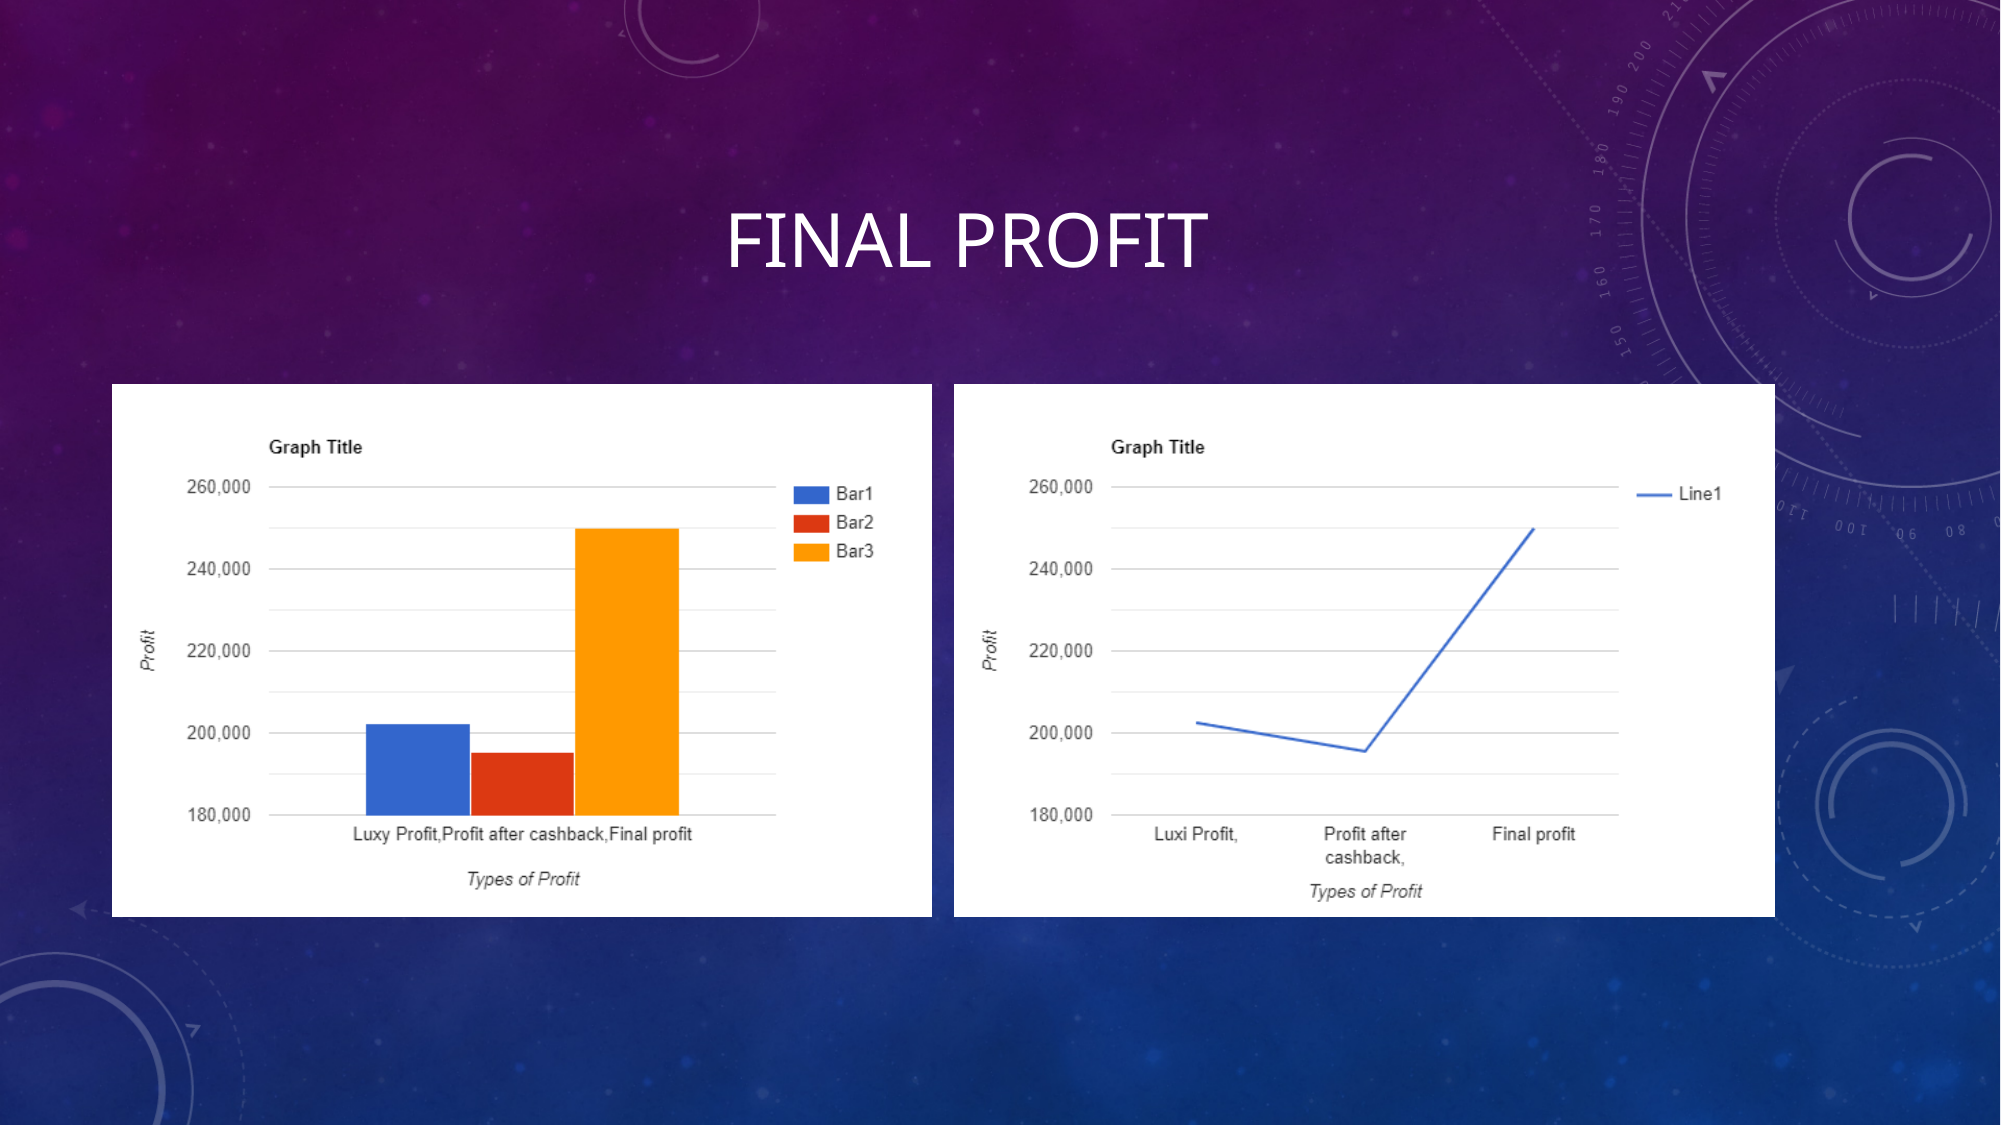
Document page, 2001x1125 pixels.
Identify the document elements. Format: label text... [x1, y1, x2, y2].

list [112, 384, 933, 918]
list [954, 384, 1775, 918]
title Final profit [709, 115, 1379, 361]
picture [0, 0, 2001, 1125]
